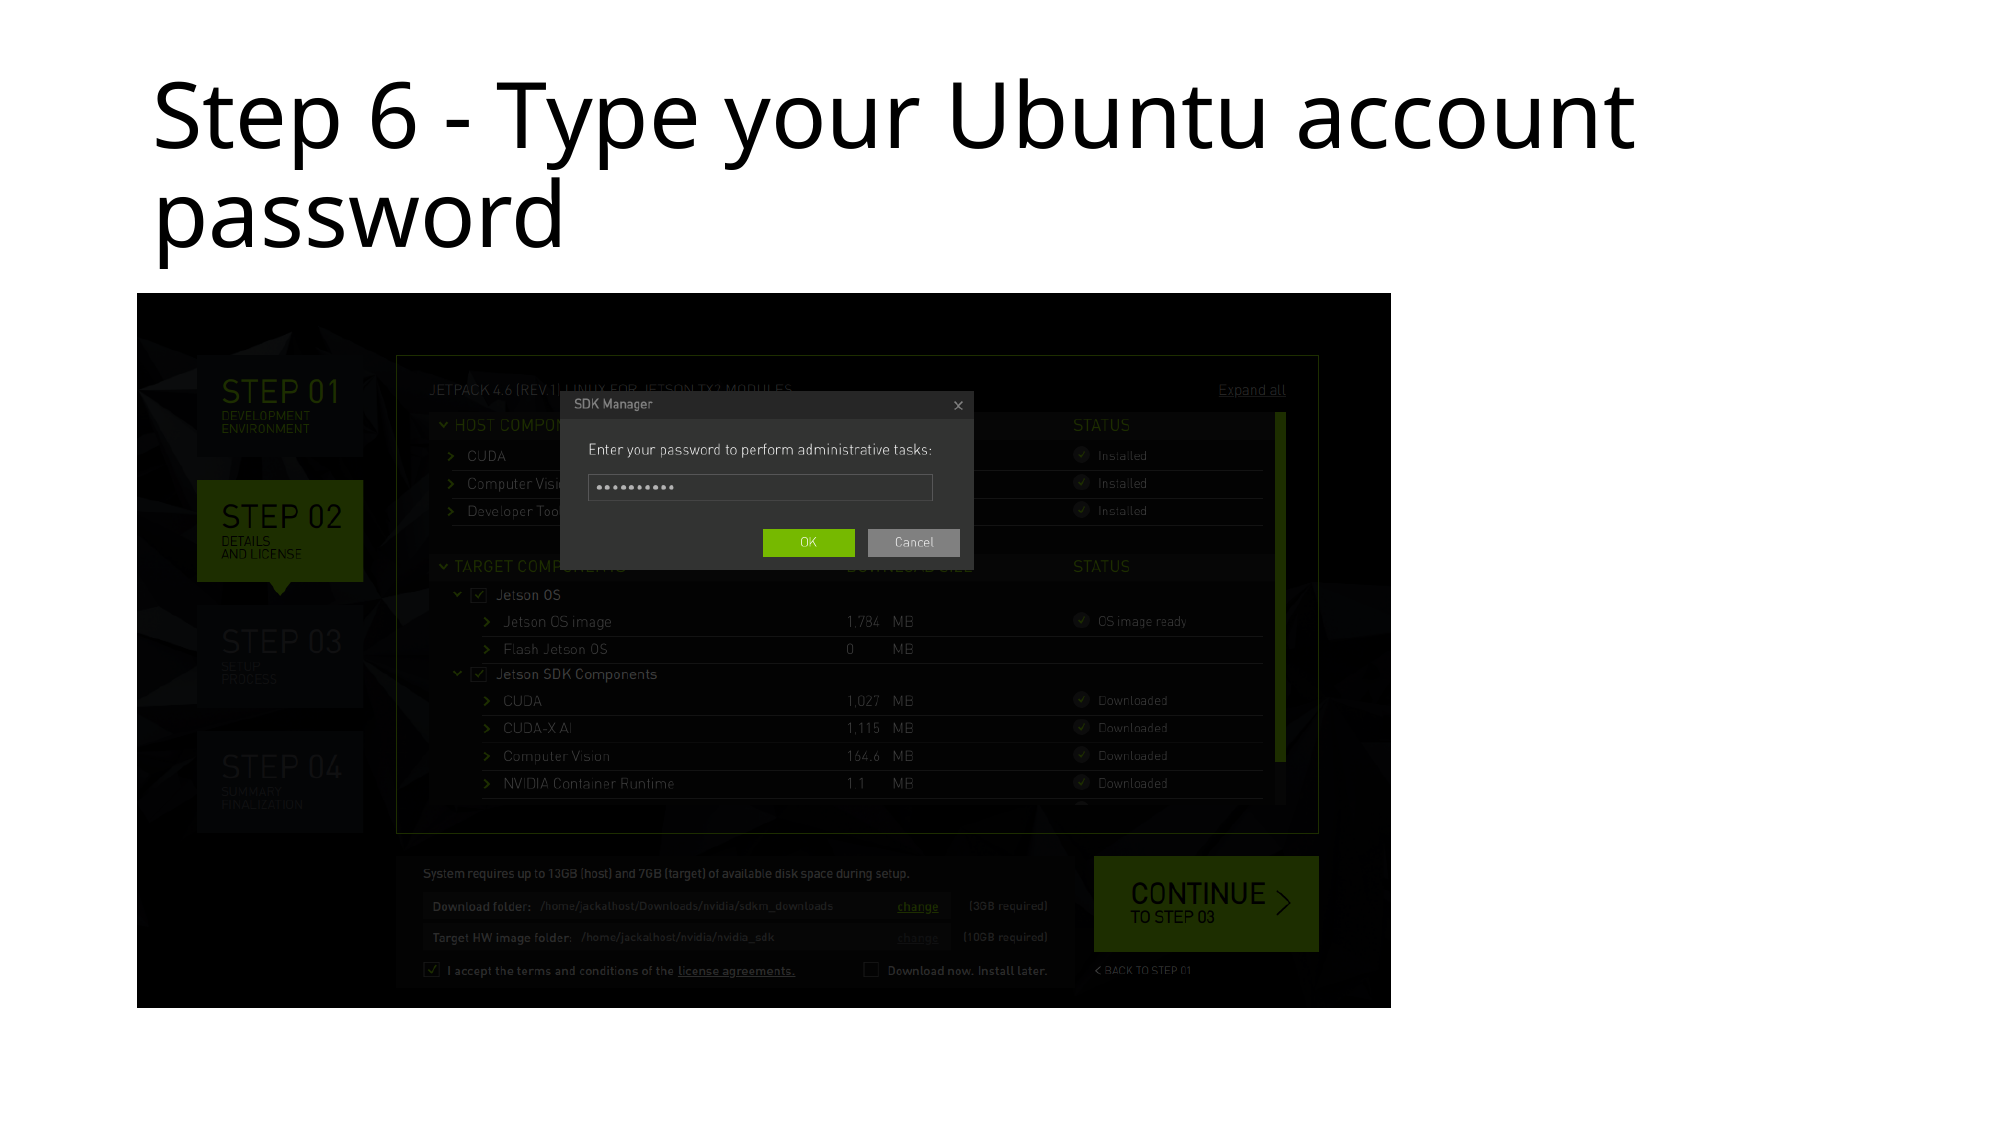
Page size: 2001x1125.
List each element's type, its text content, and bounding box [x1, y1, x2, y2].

picture [137, 293, 1391, 1008]
title Step 6 - Type your Ubuntu account password [137, 59, 1863, 278]
